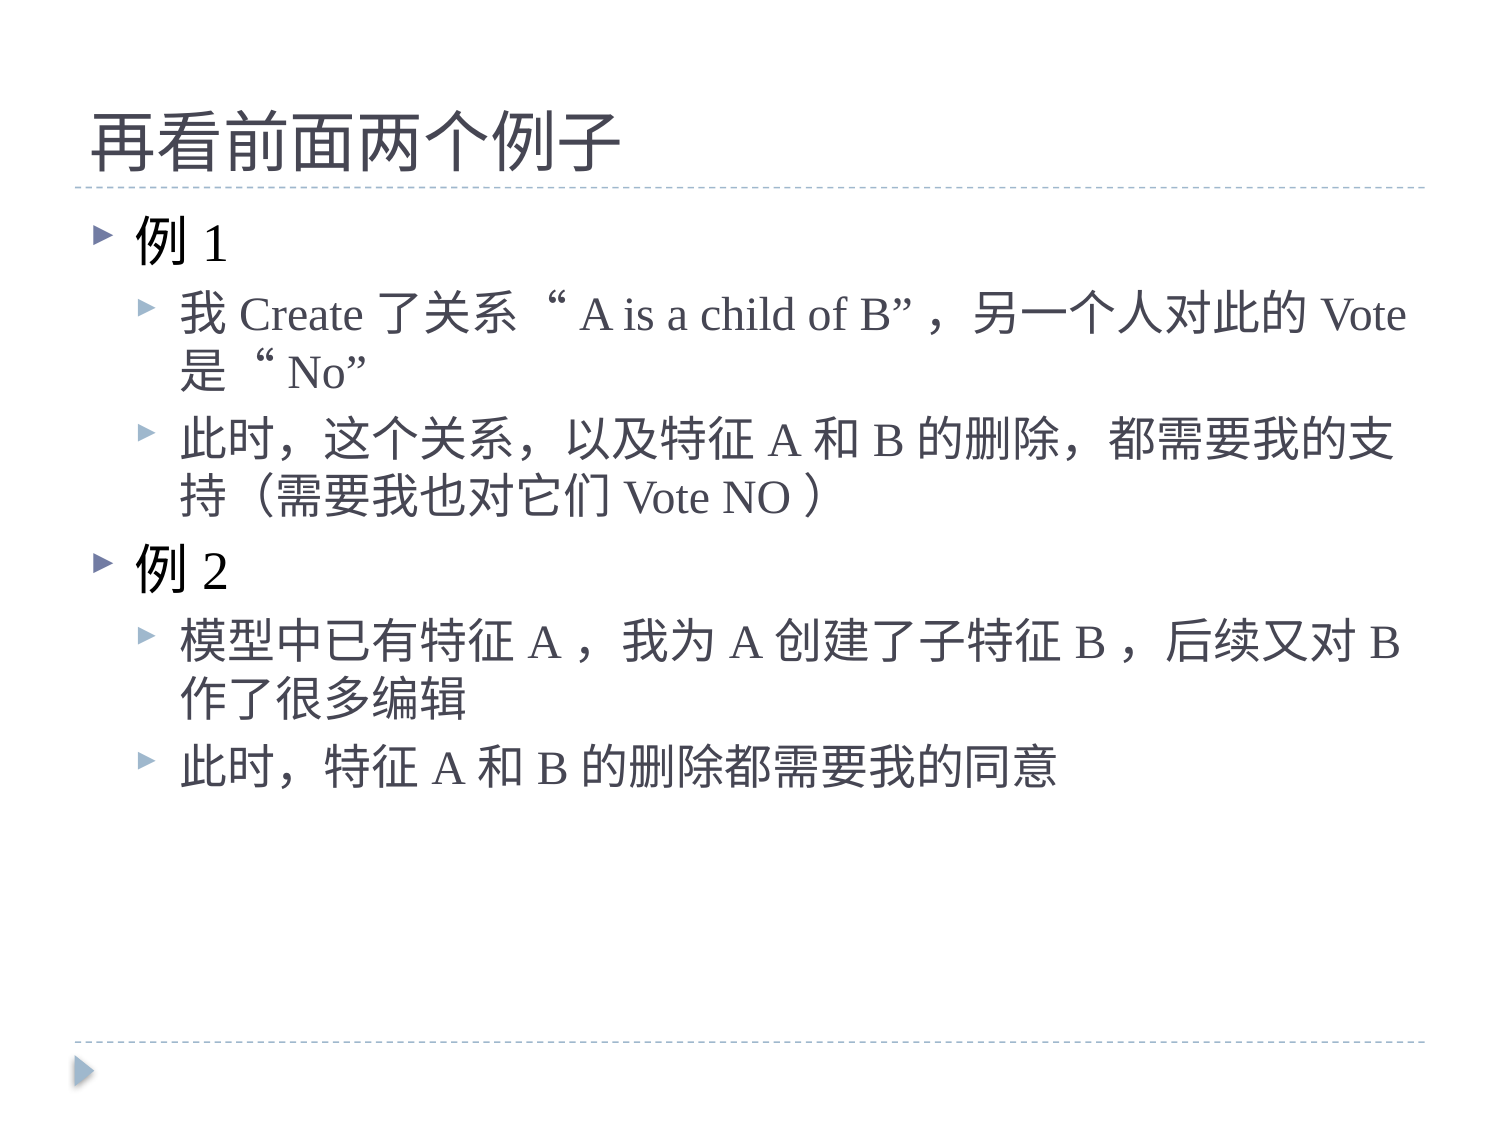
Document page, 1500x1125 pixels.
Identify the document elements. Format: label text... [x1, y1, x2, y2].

list 例1 我Create了关系“A is a child of B”，另一个人对此的Vote是“No” 此时，这个关系，以及特征A和B的删除，都需要我的支持（需要我也对它们Vote NO） 例2 模型中已有特征A，我为A创建了子特征B，后续又对B作了很多编辑 此时，特征A和B的删除都需要我的同意 [75, 200, 1425, 1010]
title 再看前面两个例子 [75, 24, 1425, 188]
